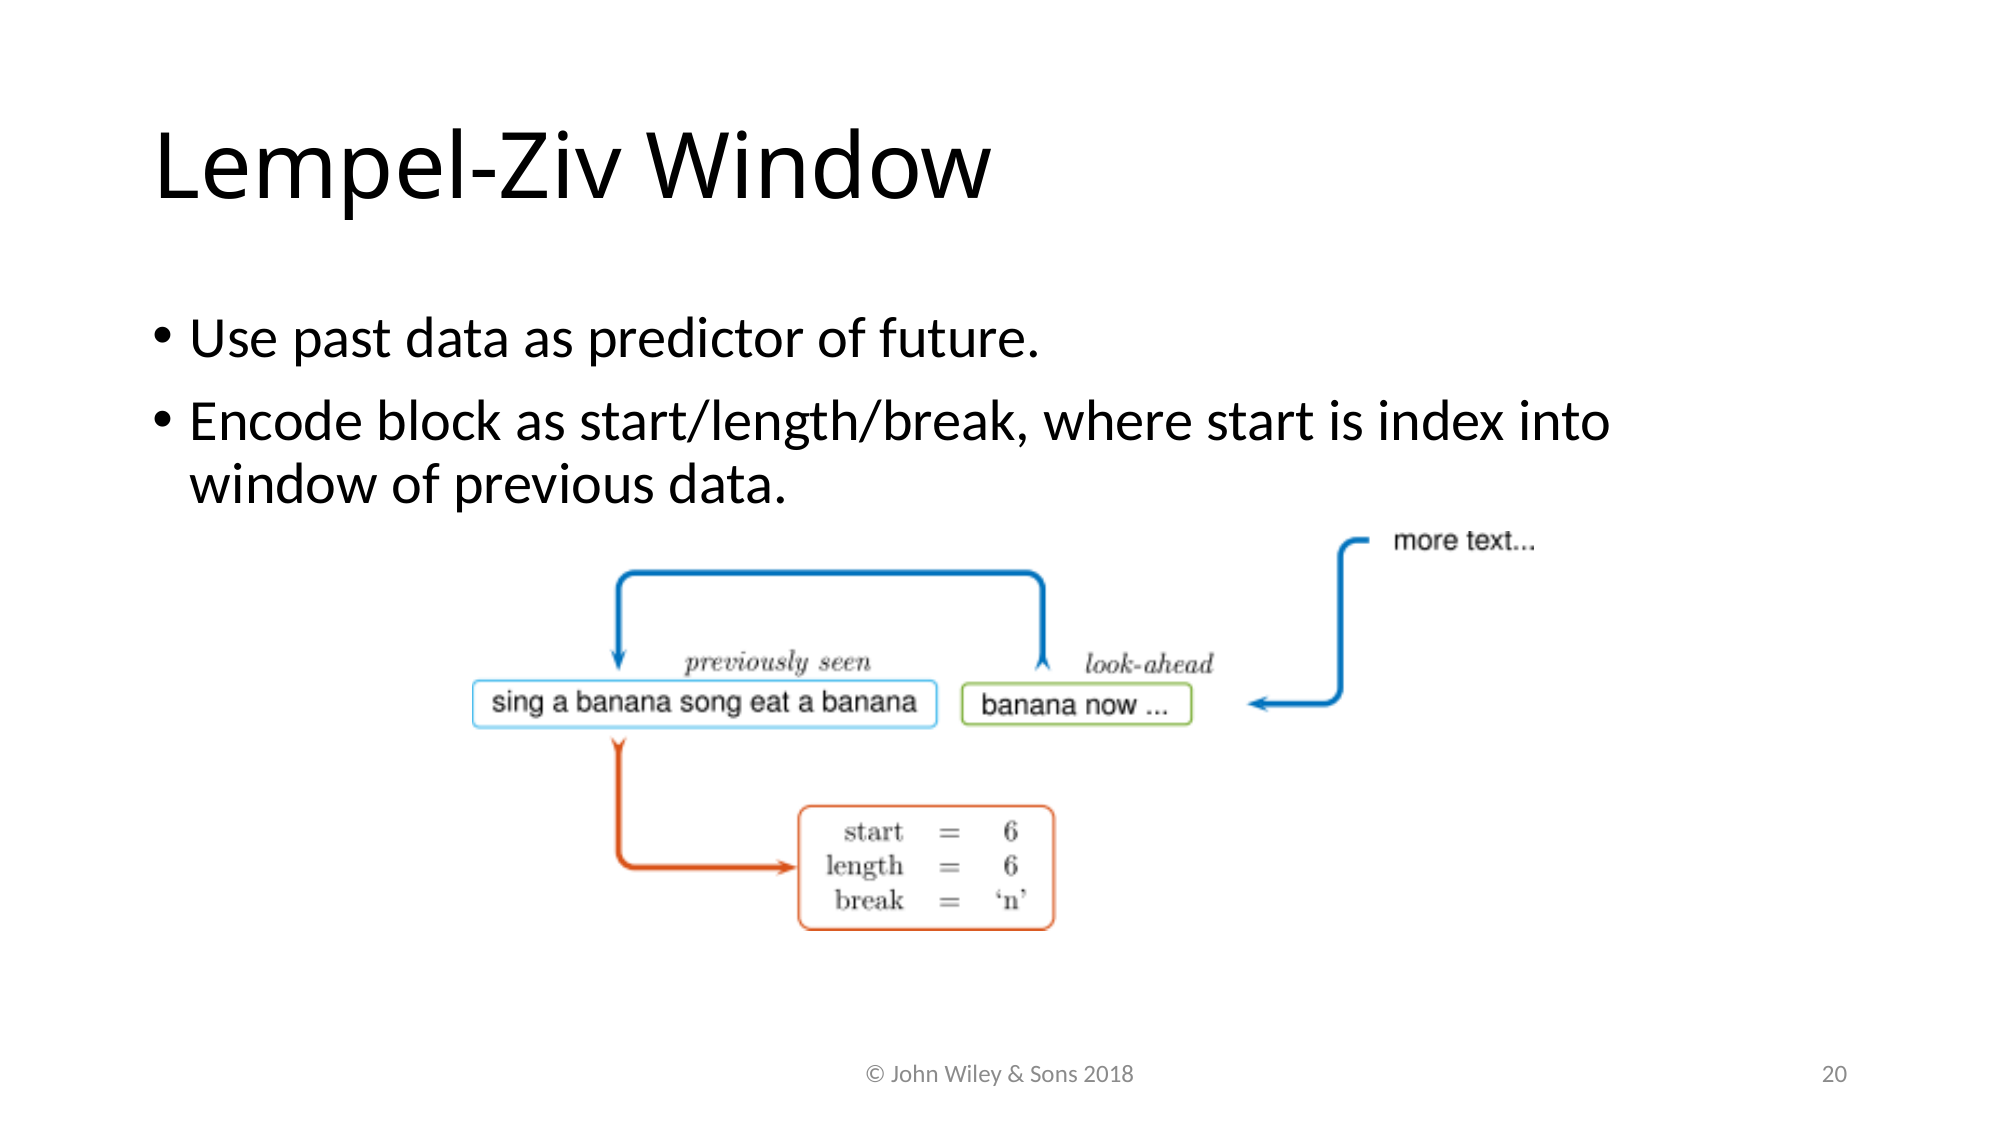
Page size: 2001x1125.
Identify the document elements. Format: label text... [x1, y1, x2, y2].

picture [472, 531, 1534, 931]
list Use past data as predictor of future. Encode block as start/length/break, where start is index into window of previous data. [137, 299, 1800, 934]
footer © John Wiley & Sons 2018 [662, 1042, 1338, 1103]
slide_number 20 [1412, 1042, 1863, 1103]
title Lempel-Ziv Window [137, 59, 1863, 278]
